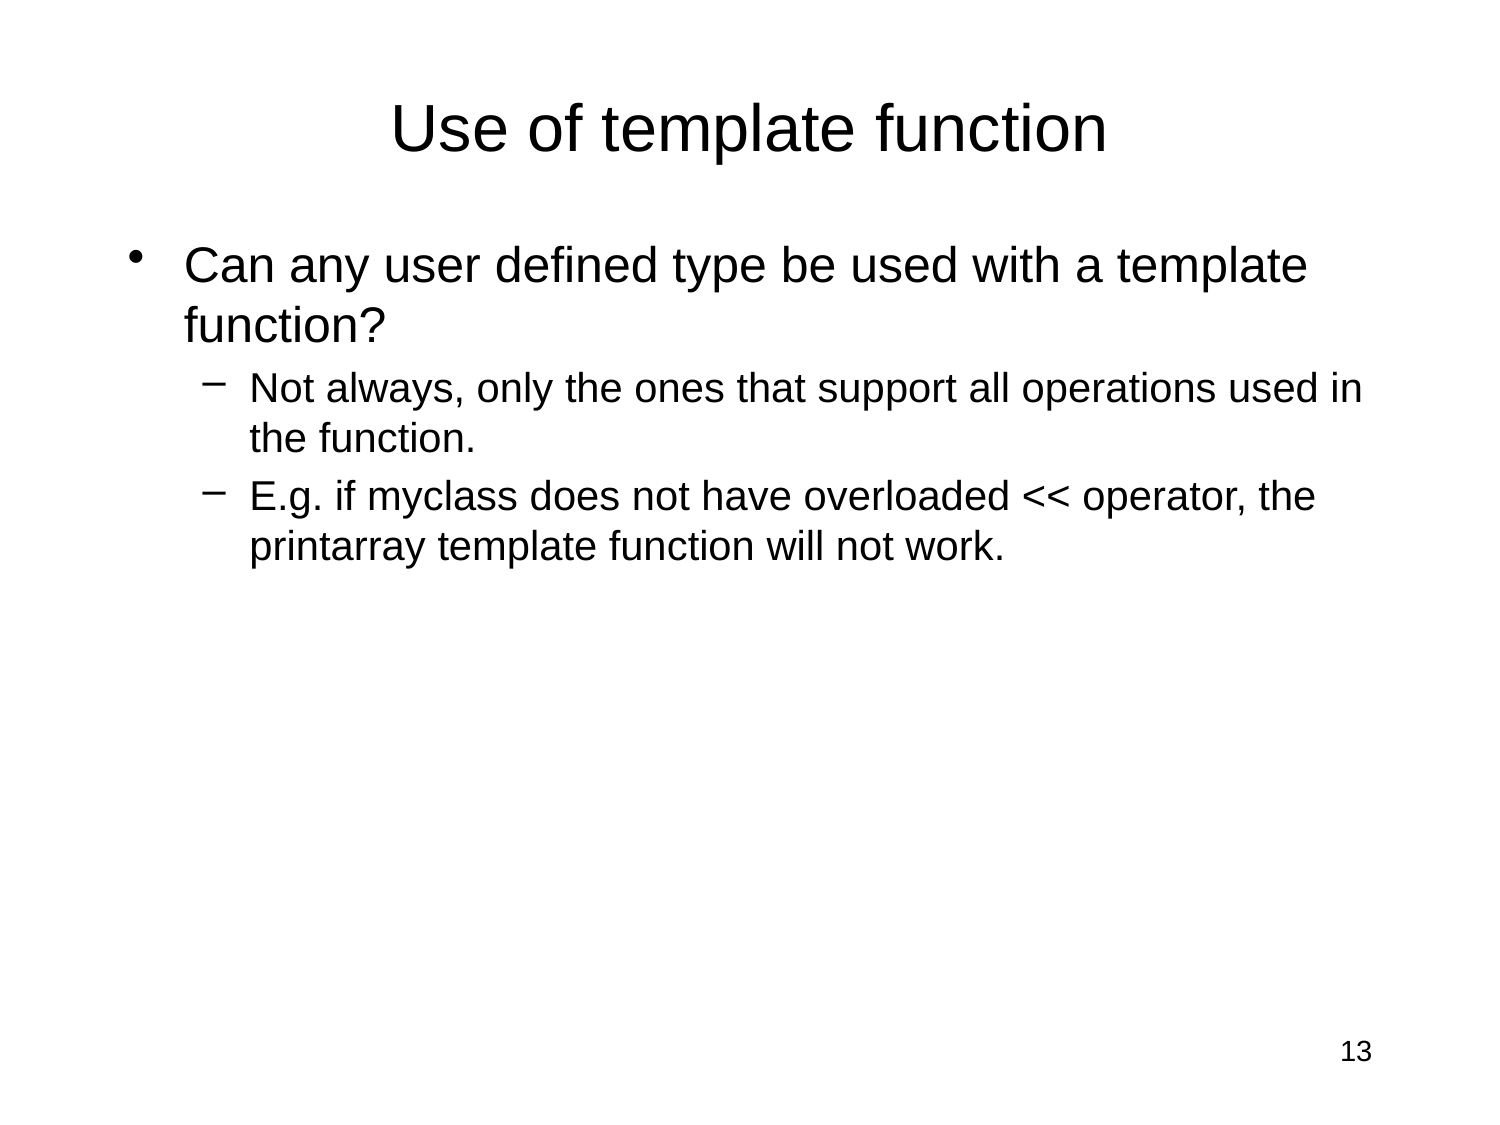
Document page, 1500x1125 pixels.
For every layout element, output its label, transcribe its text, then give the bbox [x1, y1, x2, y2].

slide_number 13 [1074, 1024, 1388, 1101]
list Can any user defined type be used with a template function? Not always, only the ones that support all operations used in the function. E.g. if myclass does not have overloaded << operator, the printarray template function will not work. [112, 224, 1388, 1001]
title Use of template function [112, 62, 1388, 188]
